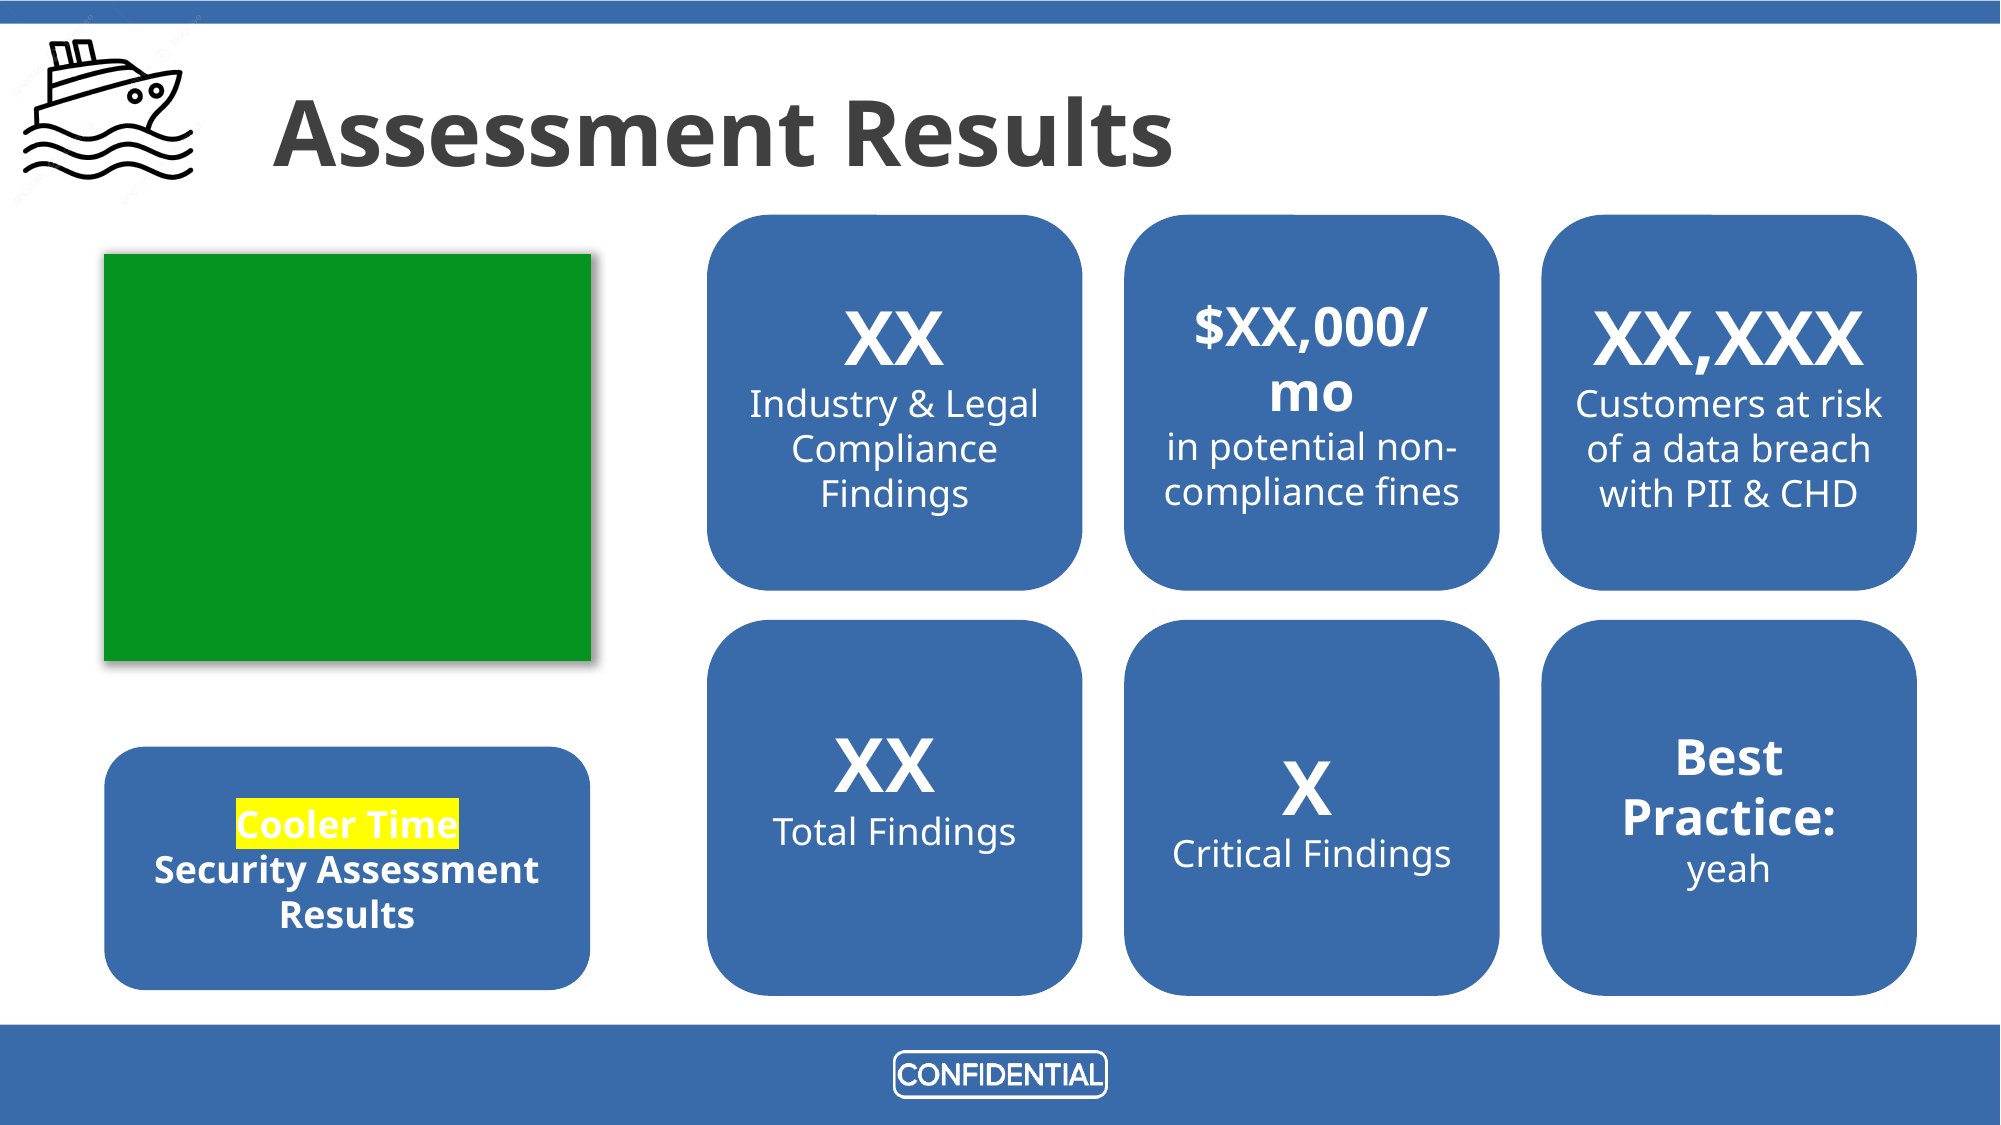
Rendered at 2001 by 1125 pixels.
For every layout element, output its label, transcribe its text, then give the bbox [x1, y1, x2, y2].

text_box [0, 0, 2000, 25]
text_box Cooler Time Security Assessment Results [103, 745, 592, 992]
picture [887, 1035, 1113, 1113]
text_box Best Practice: yeah [1540, 618, 1918, 997]
text_box XX Total Findings [705, 618, 1084, 997]
text_box [0, 1024, 2000, 1125]
picture [104, 254, 591, 661]
text_box $XX,000/mo in potential non-compliance fines [1123, 213, 1501, 592]
text_box Assessment Results [258, 66, 1903, 192]
picture [0, 1, 216, 218]
text_box XX,XXX Customers at risk of a data breach with PII & CHD [1540, 213, 1918, 592]
text_box X Critical Findings [1123, 618, 1501, 997]
text_box XX Industry & Legal Compliance Findings [705, 213, 1084, 592]
